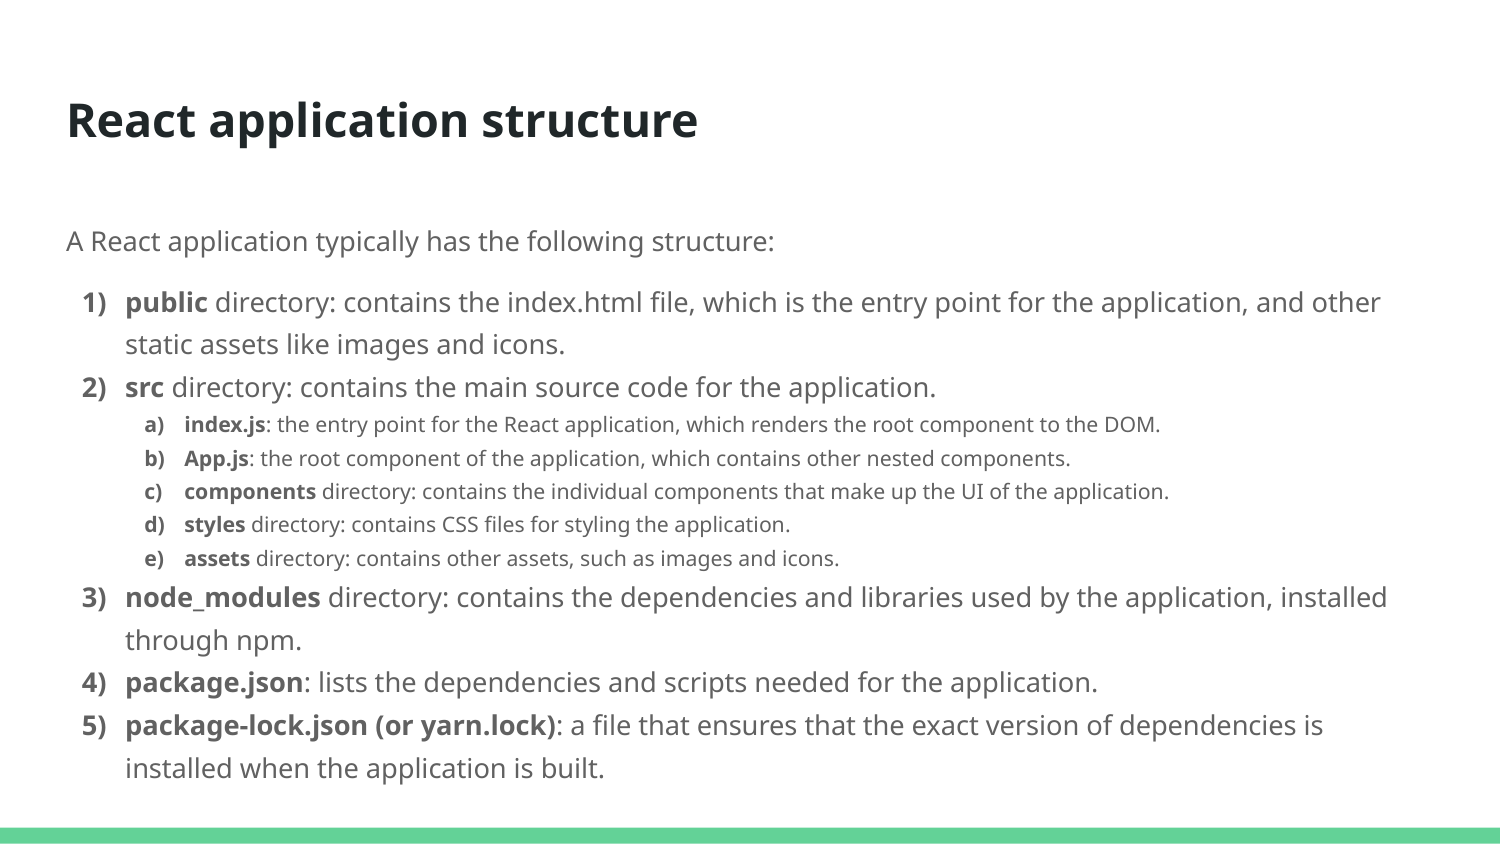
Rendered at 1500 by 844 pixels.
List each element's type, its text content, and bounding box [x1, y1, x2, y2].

title React application structure [51, 72, 1466, 167]
list A React application typically has the following structure: public directory: contains the index.html file, which is the entry point for the application, and other static assets like images and icons. src directory: contains the main source code for the application. index.js: the entry point for the React application, which renders the root component to the DOM. App.js: the root component of the application, which contains other nested components. components directory: contains the individual components that make up the UI of the application. styles directory: contains CSS files for styling the application. assets directory: contains other assets, such as images and icons. node_modules directory: contains the dependencies and libraries used by the application, installed through npm. package.json: lists the dependencies and scripts needed for the application. package-lock.json (or yarn.lock): a file that ensures that the exact version of dependencies is installed when the application is built. [51, 201, 1427, 808]
